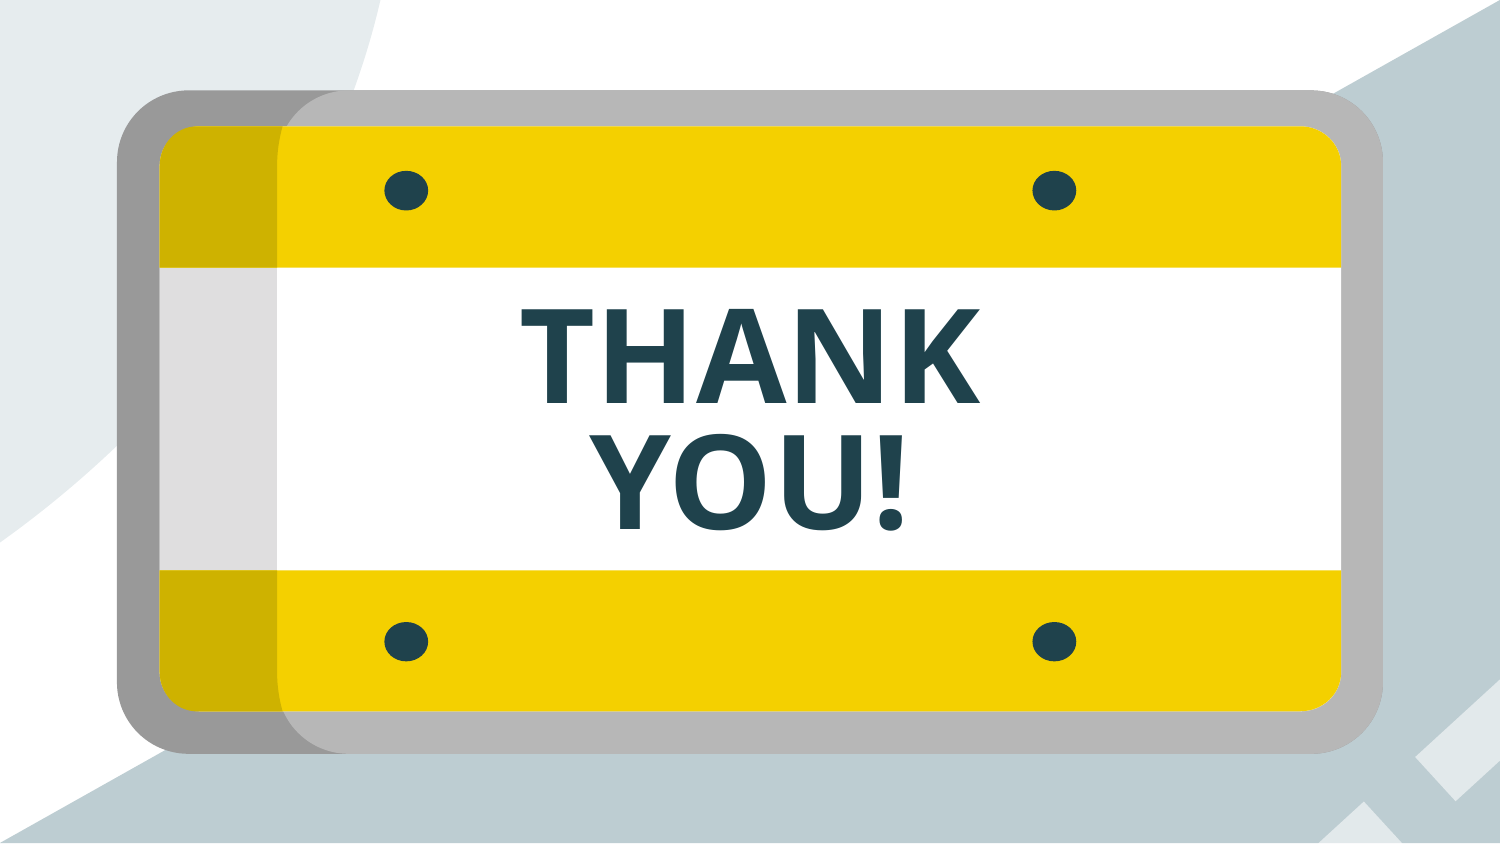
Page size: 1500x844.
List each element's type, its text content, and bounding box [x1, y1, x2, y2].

title THANK YOU! [116, 89, 1383, 754]
